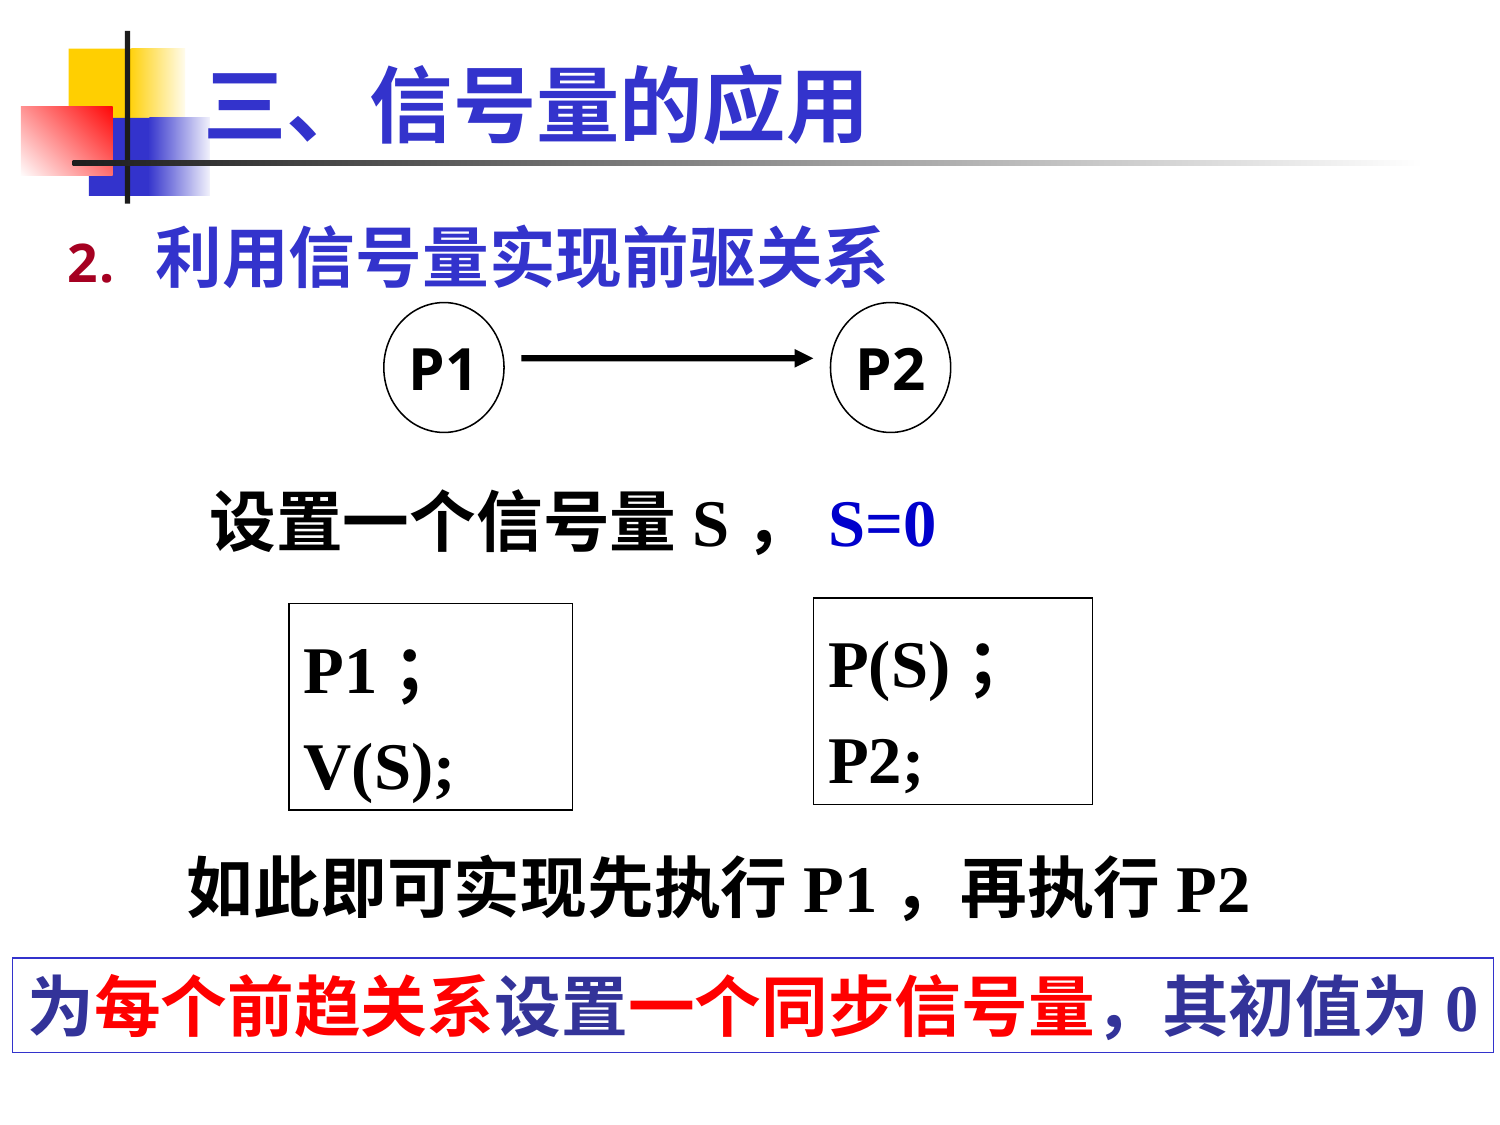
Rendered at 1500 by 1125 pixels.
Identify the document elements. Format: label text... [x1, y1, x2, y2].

text_box 利用信号量实现前驱关系 [53, 208, 1434, 326]
text_box 三、信号量的应用 [188, 42, 1093, 161]
text_box P1； V(S); [289, 603, 573, 811]
text_box 设置一个信号量S，S=0 [194, 456, 999, 567]
text_box P(S)； P2; [813, 597, 1093, 805]
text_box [383, 302, 951, 433]
text_box 为每个前趋关系设置一个同步信号量，其初值为0 [12, 957, 1494, 1053]
text_box 如此即可实现先执行P1，再执行P2 [172, 822, 1266, 933]
